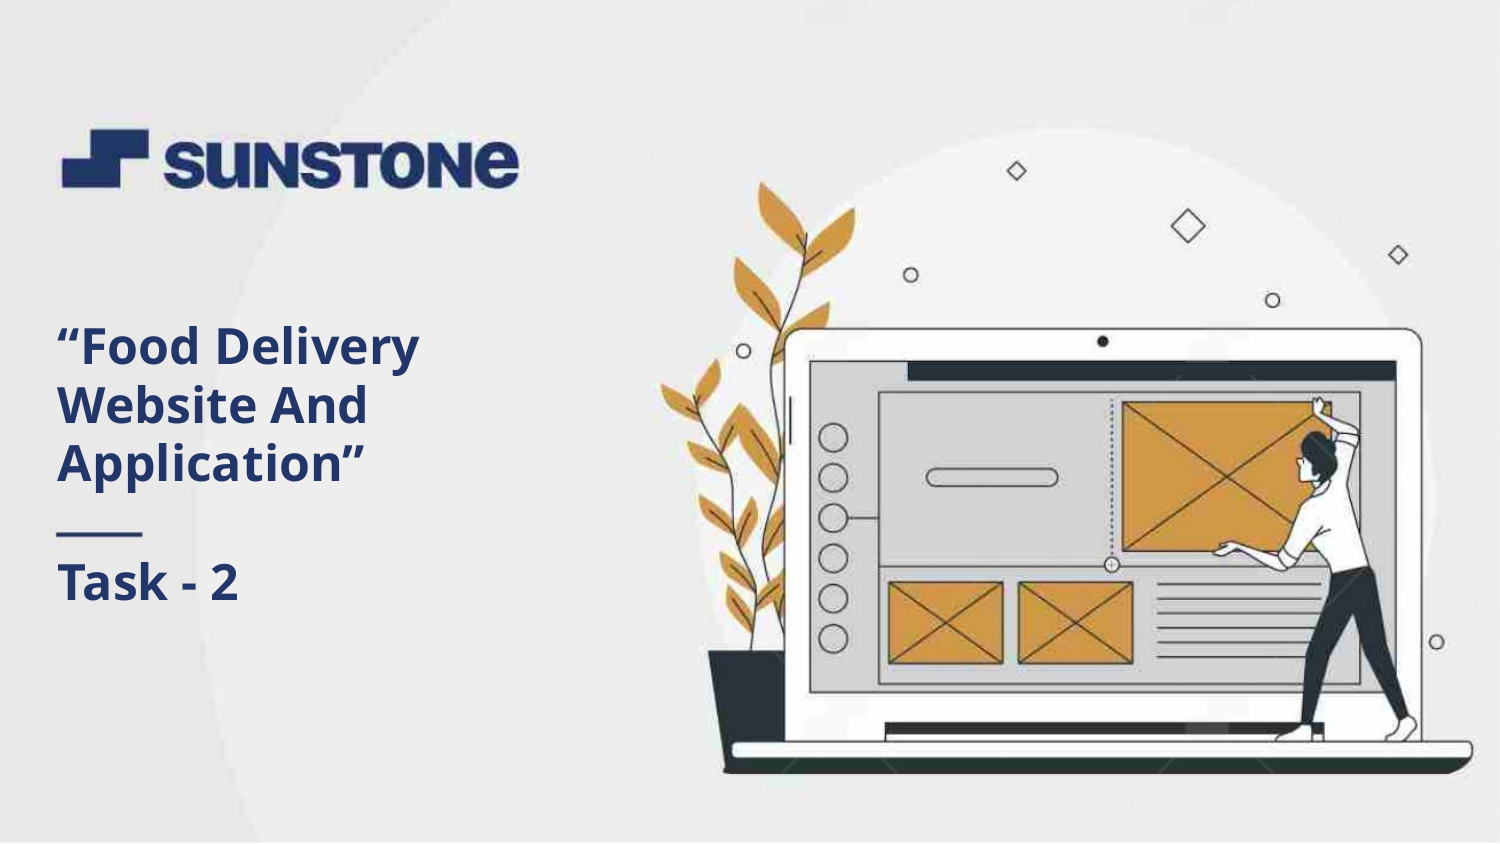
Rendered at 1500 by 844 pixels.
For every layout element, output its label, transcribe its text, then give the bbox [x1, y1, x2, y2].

text_box [0, 0, 1500, 844]
text_box “Food Delivery Website And Application” Task - 2 [57, 315, 580, 668]
